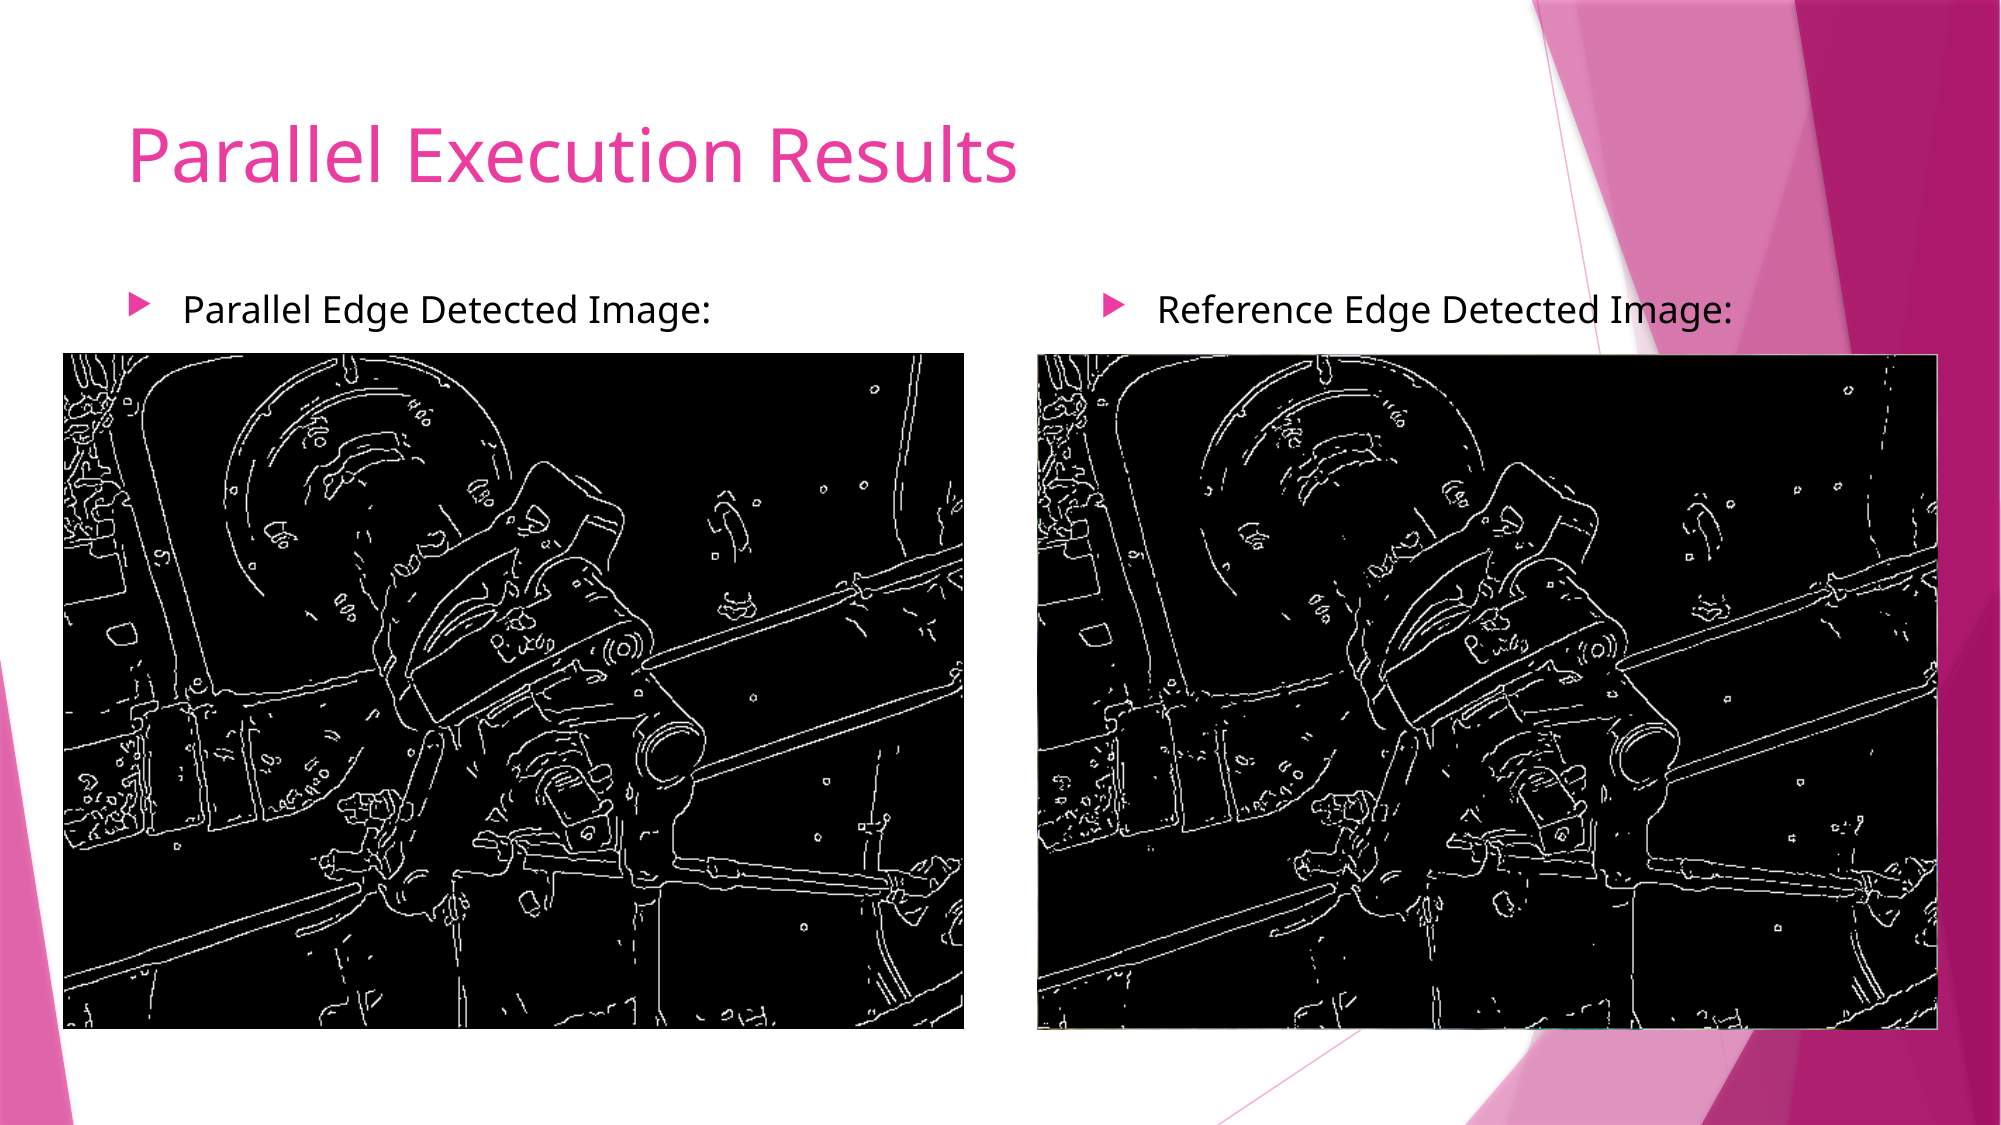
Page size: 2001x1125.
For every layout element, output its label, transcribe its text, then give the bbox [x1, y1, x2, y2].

list Parallel Edge Detected Image: [111, 278, 874, 352]
picture [1036, 353, 1938, 1030]
text_box Reference Edge Detected Image: [1085, 278, 1878, 353]
picture [63, 353, 965, 1030]
title Parallel Execution Results [111, 99, 1522, 317]
